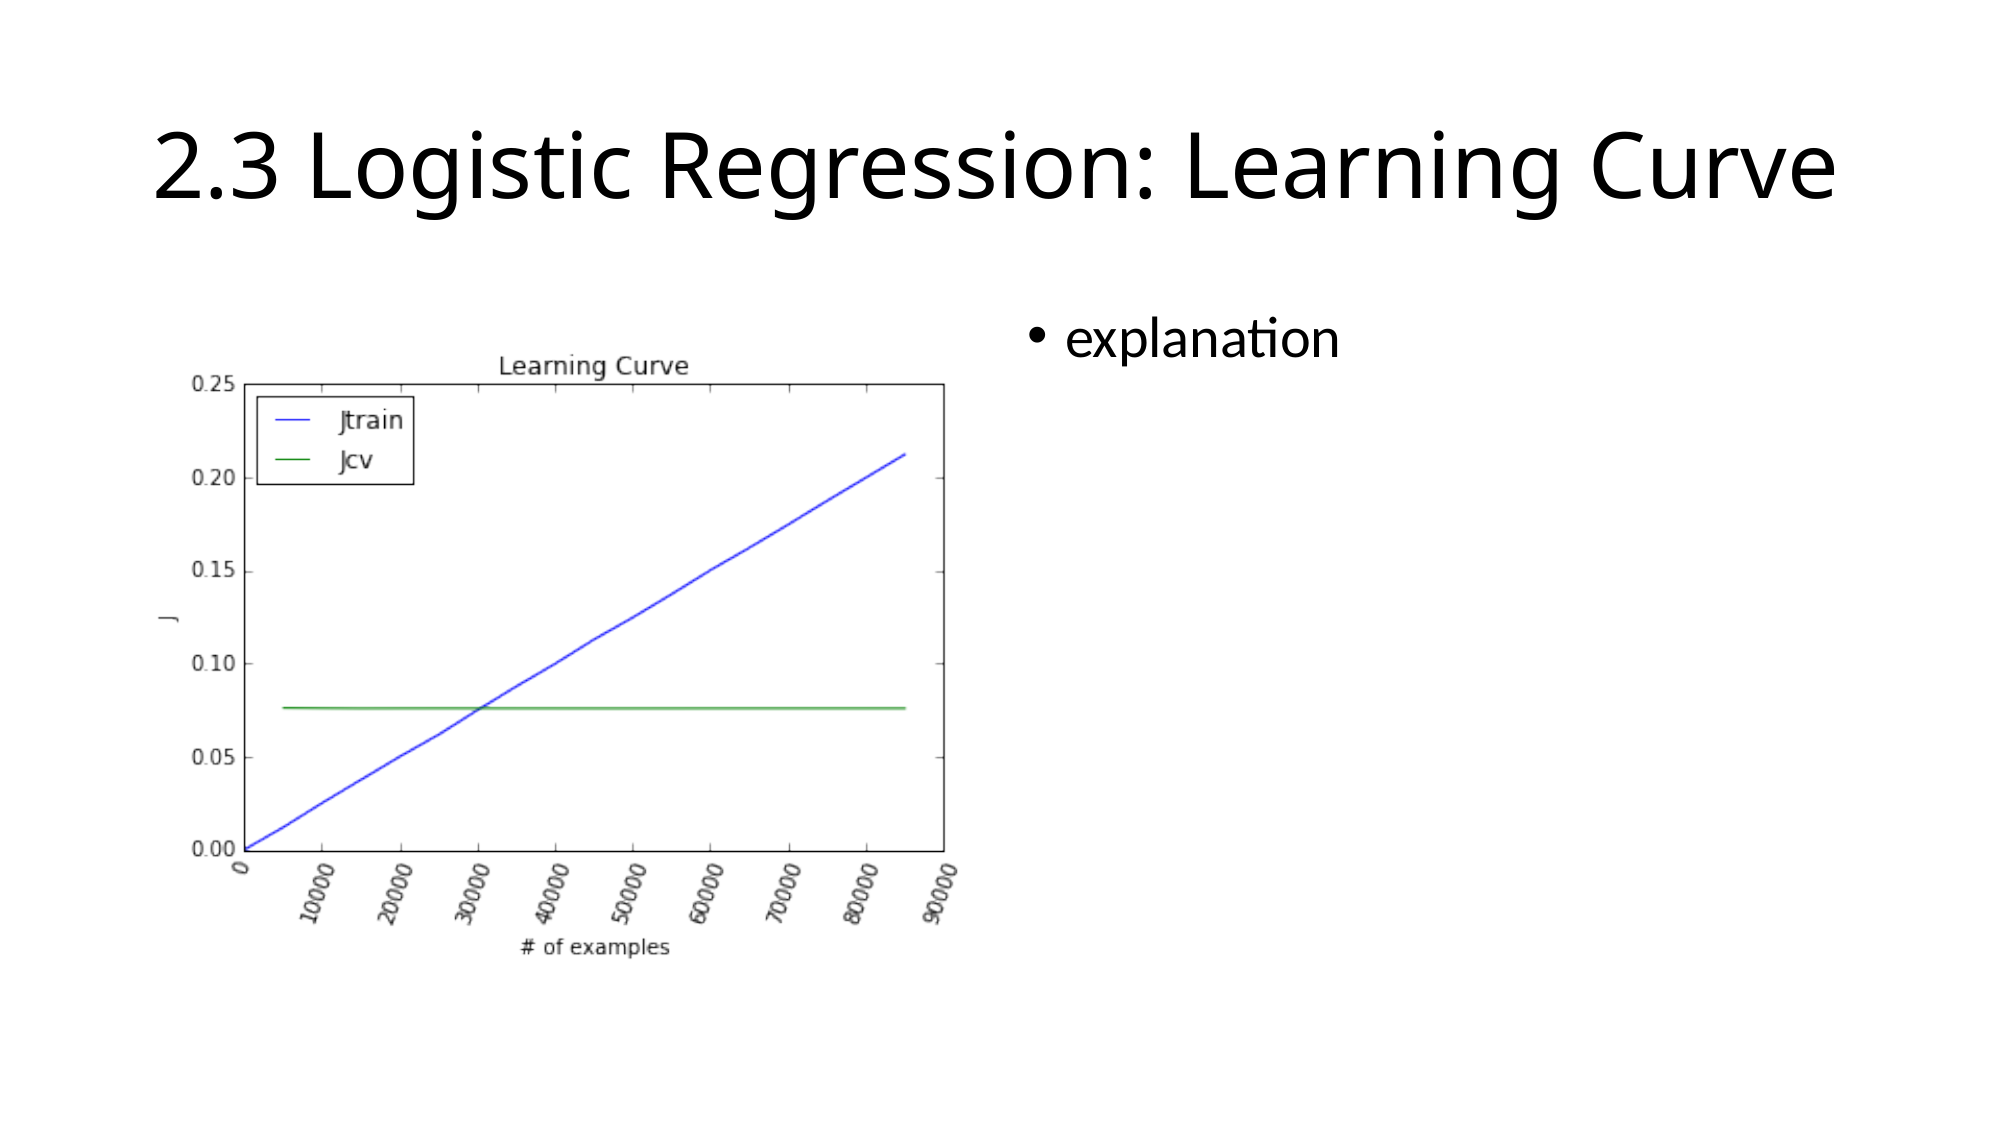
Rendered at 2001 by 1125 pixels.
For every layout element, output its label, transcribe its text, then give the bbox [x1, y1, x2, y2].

title 2.3 Logistic Regression: Learning Curve [137, 59, 1863, 278]
list explanation [1012, 299, 1863, 1014]
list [146, 340, 979, 972]
